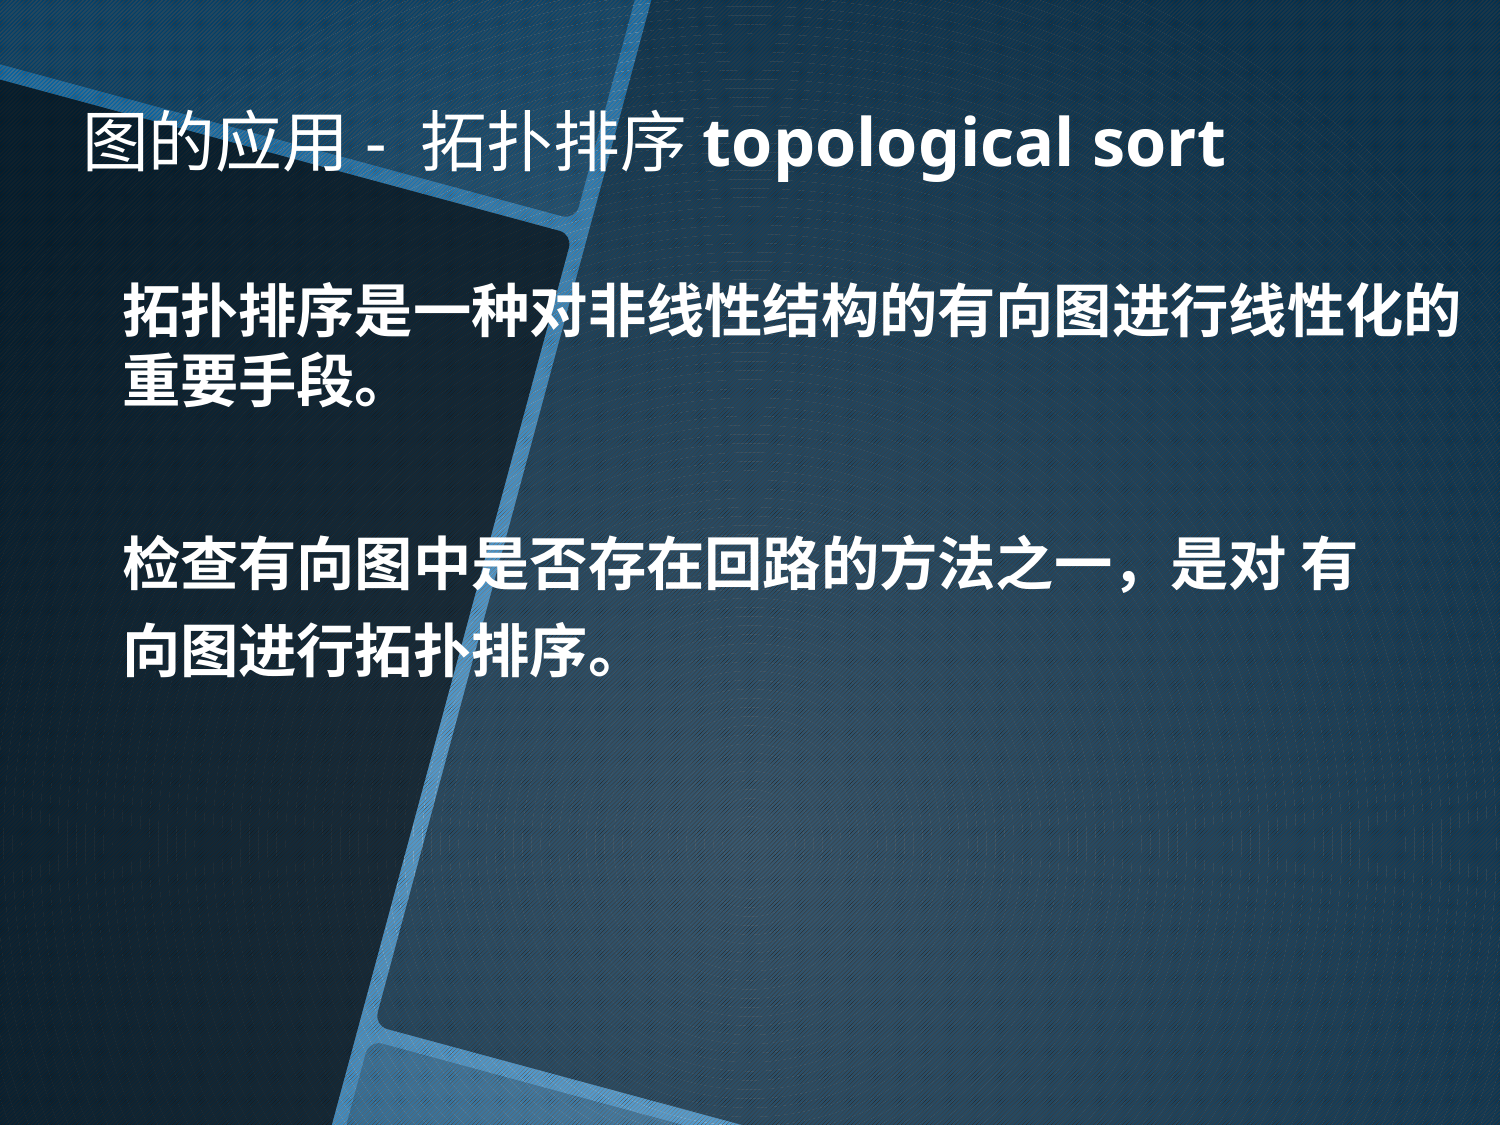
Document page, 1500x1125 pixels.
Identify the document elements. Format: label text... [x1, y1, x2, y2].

text_box 检查有向图中是否存在回路的方法之一，是对 有向图进行拓扑排序。 [107, 502, 1418, 692]
text_box 拓扑排序是一种对非线性结构的有向图进行线性化的重要手段。 [107, 267, 1500, 422]
title 图的应用- 拓扑排序topological sort [0, 0, 1242, 188]
